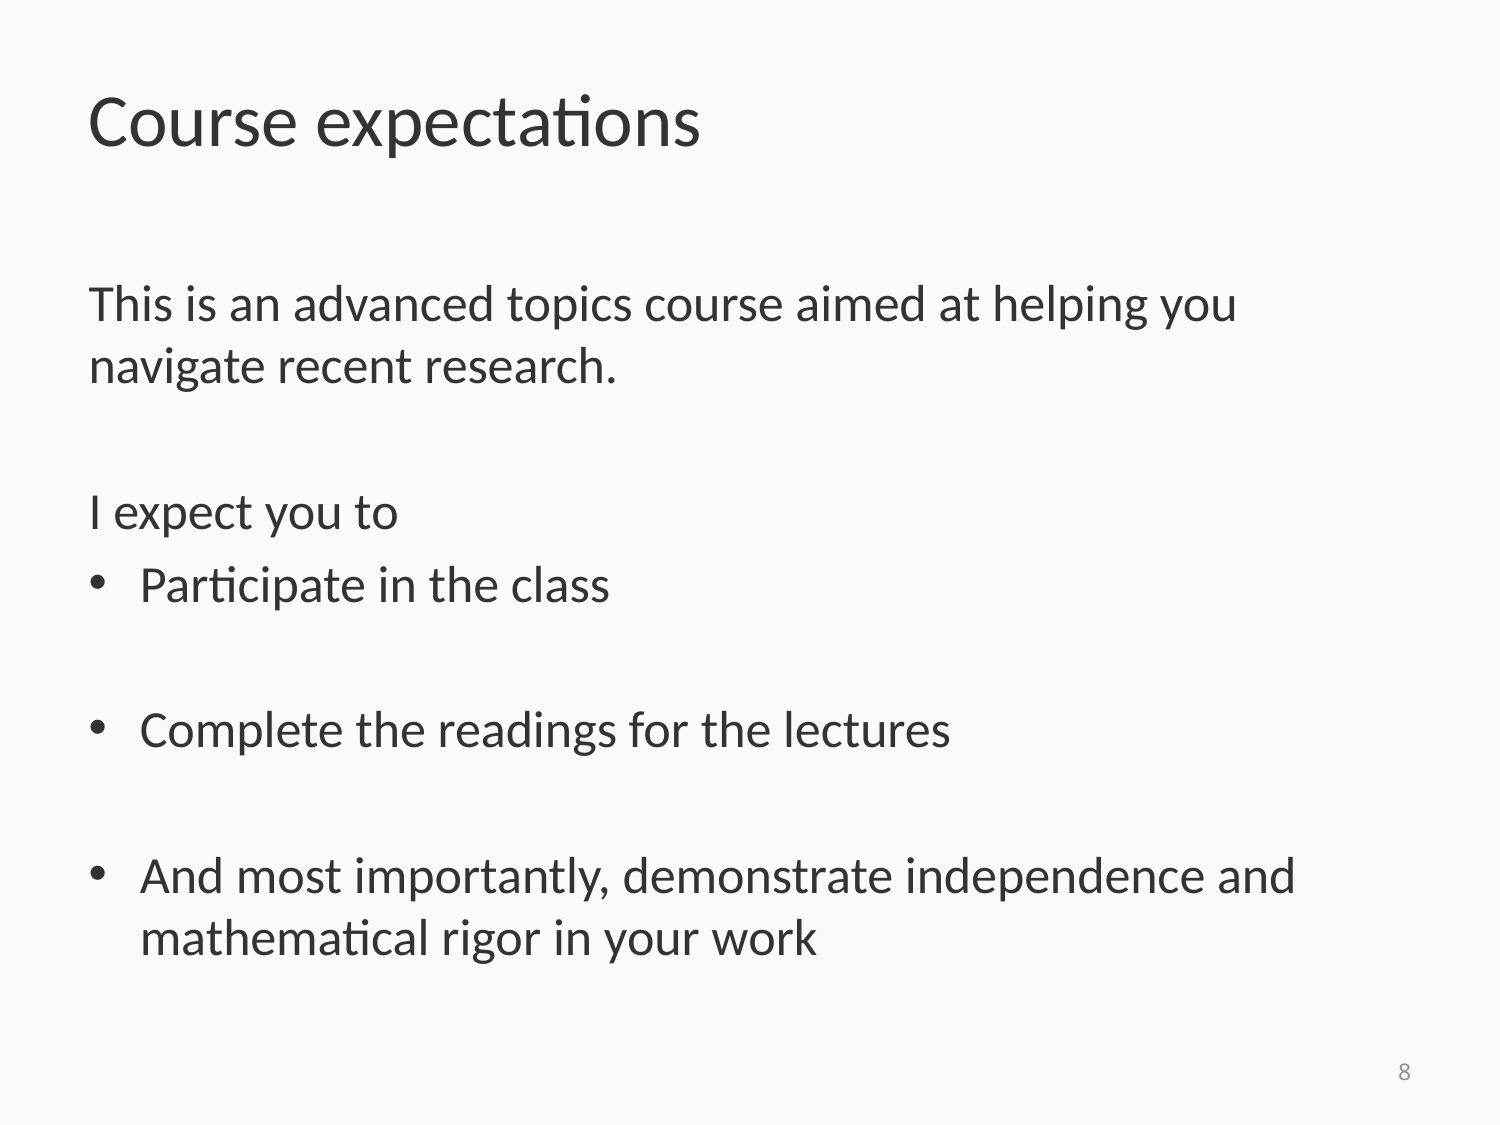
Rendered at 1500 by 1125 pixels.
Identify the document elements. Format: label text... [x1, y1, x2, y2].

slide_number 8 [1074, 1042, 1425, 1103]
title Course expectations [75, 23, 1425, 211]
list This is an advanced topics course aimed at helping you navigate recent research. I expect you to Participate in the class Complete the readings for the lectures And most importantly, demonstrate independence and mathematical rigor in your work [75, 262, 1425, 1005]
